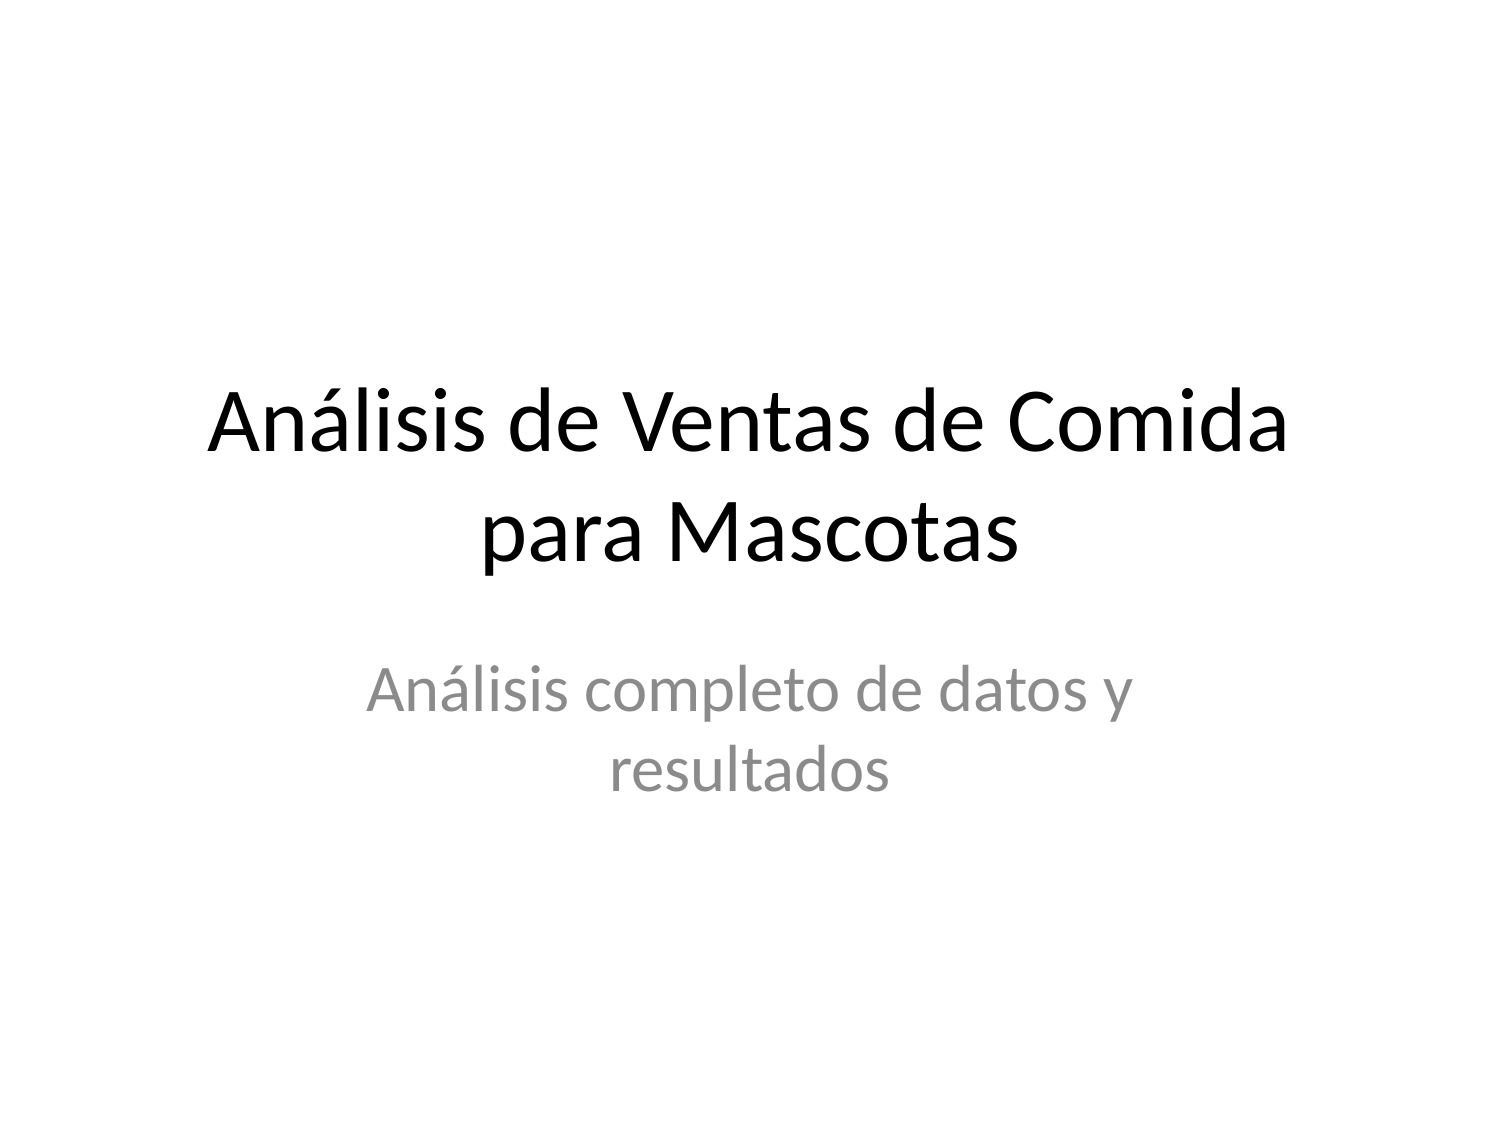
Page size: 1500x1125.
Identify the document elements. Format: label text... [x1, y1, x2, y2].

subtitle Análisis completo de datos y resultados [225, 637, 1275, 925]
title Análisis de Ventas de Comida para Mascotas [112, 349, 1388, 591]
